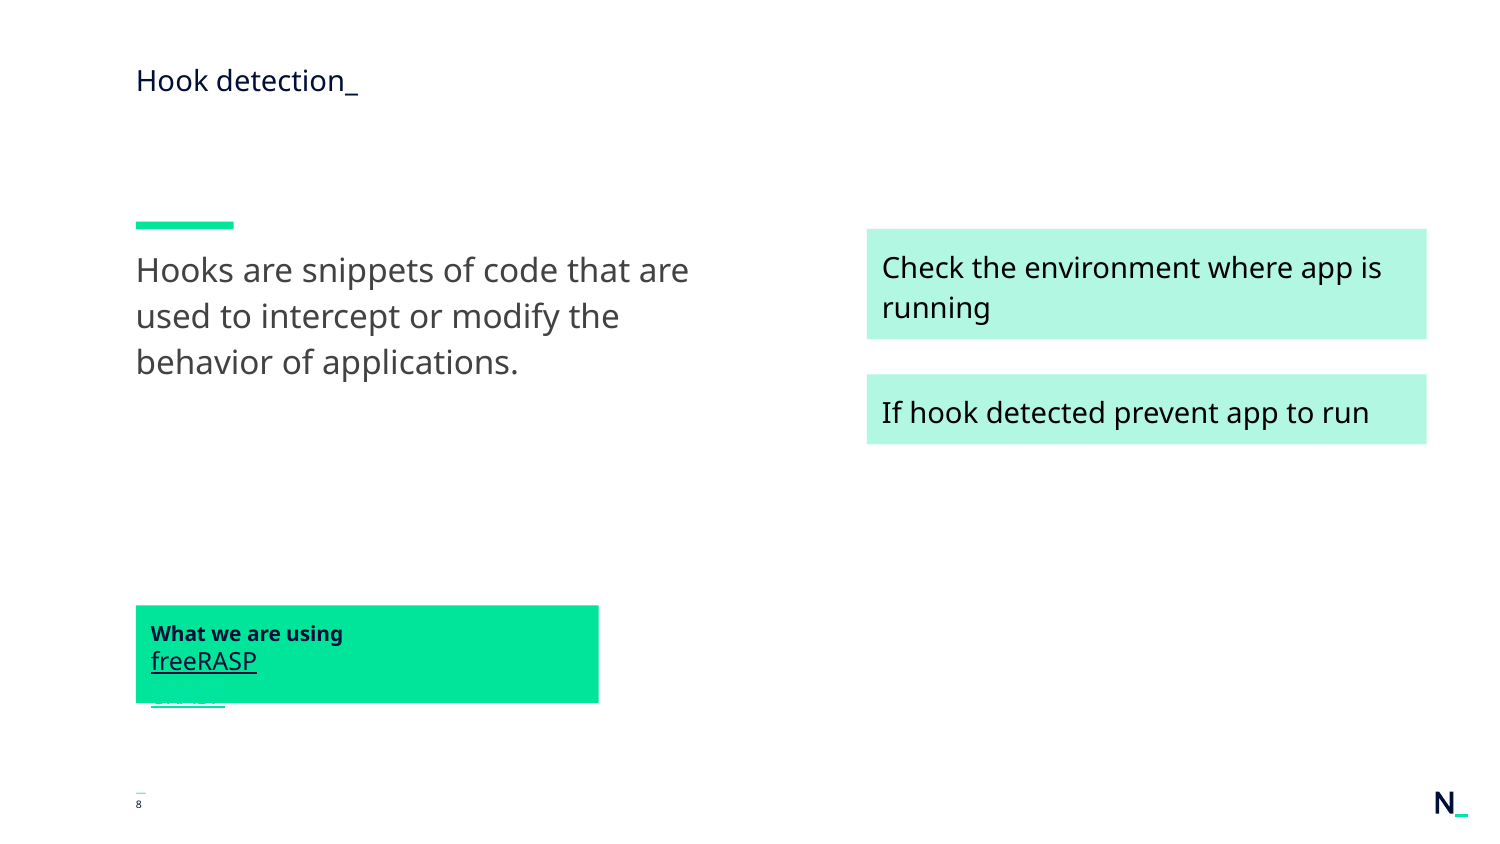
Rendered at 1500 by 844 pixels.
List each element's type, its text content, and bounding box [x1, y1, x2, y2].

slide_number — ‹#› [135, 781, 234, 813]
text_box [135, 221, 234, 230]
title Hooks are snippets of code that are used to intercept or modify the behavior of applications. [135, 243, 741, 364]
text_box If hook detected prevent app to run [866, 374, 1427, 445]
text_box Check the environment where app is running [866, 228, 1427, 340]
title Hook detection_ [135, 62, 1132, 137]
text_box What we are using freeRASP eRASP [135, 605, 599, 703]
